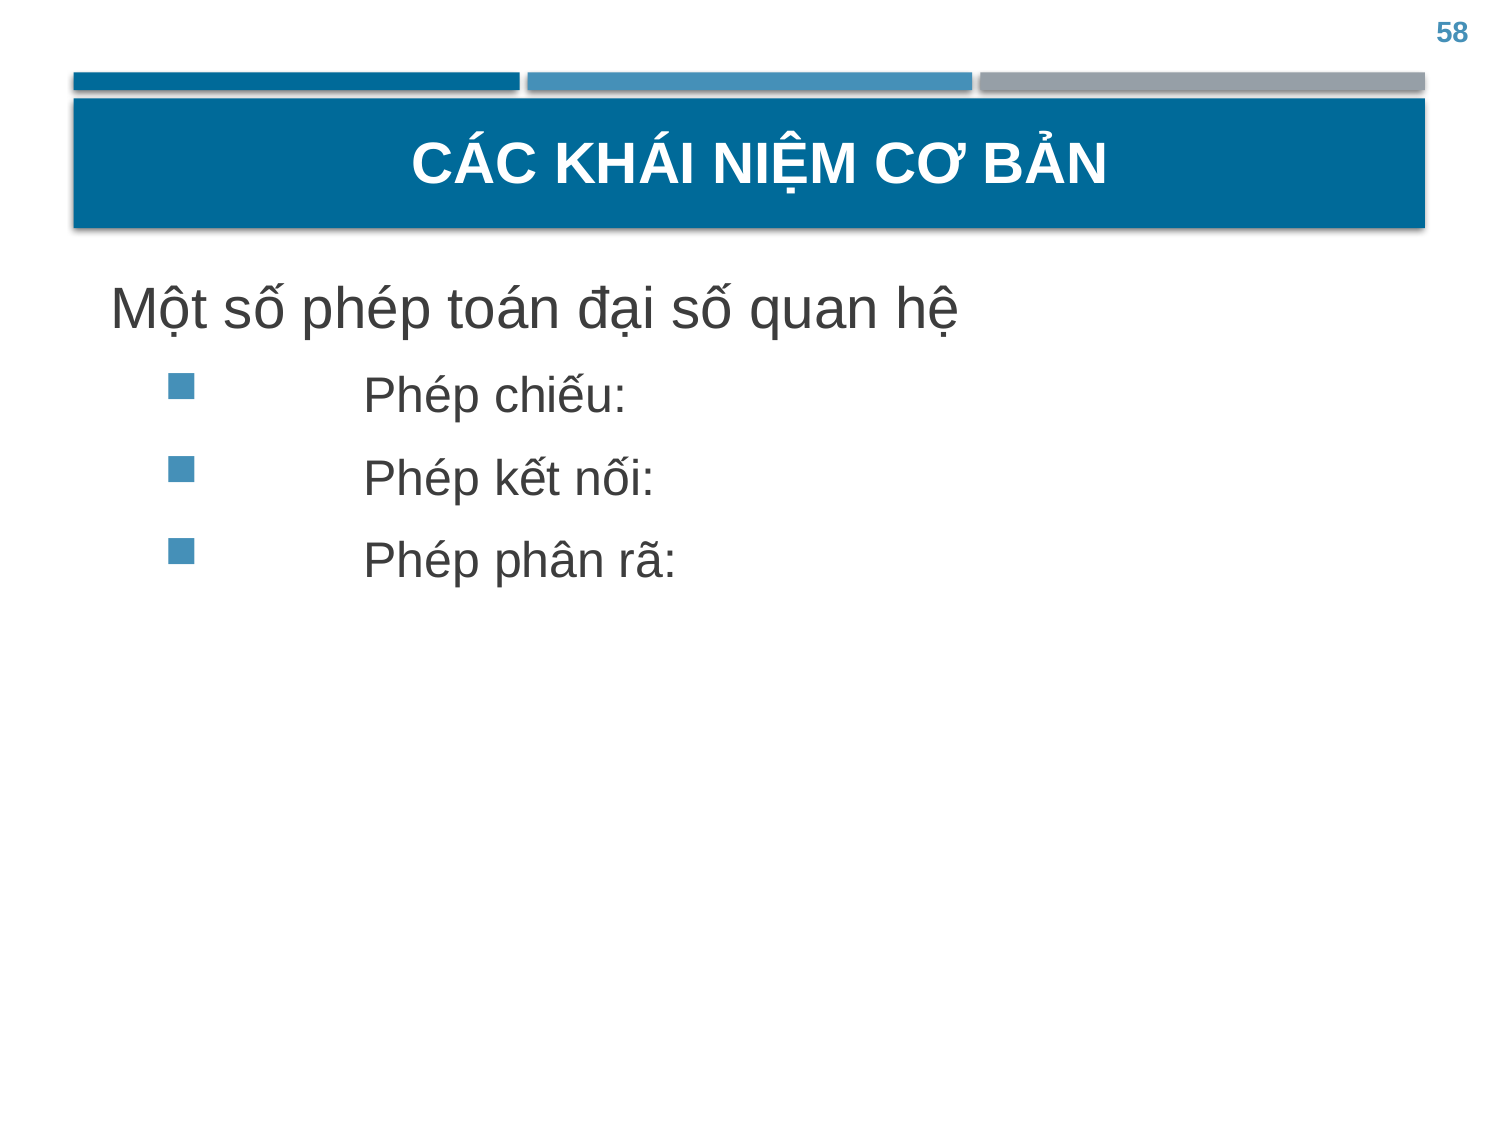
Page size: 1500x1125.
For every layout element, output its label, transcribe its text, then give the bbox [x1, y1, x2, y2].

list Một số phép toán đại số quan hệ Phép chiếu: Phép kết nối: Phép phân rã: [95, 262, 1425, 1066]
slide_number 58 [1404, 1, 1500, 62]
title Các khái niệm cơ bản [95, 112, 1425, 203]
